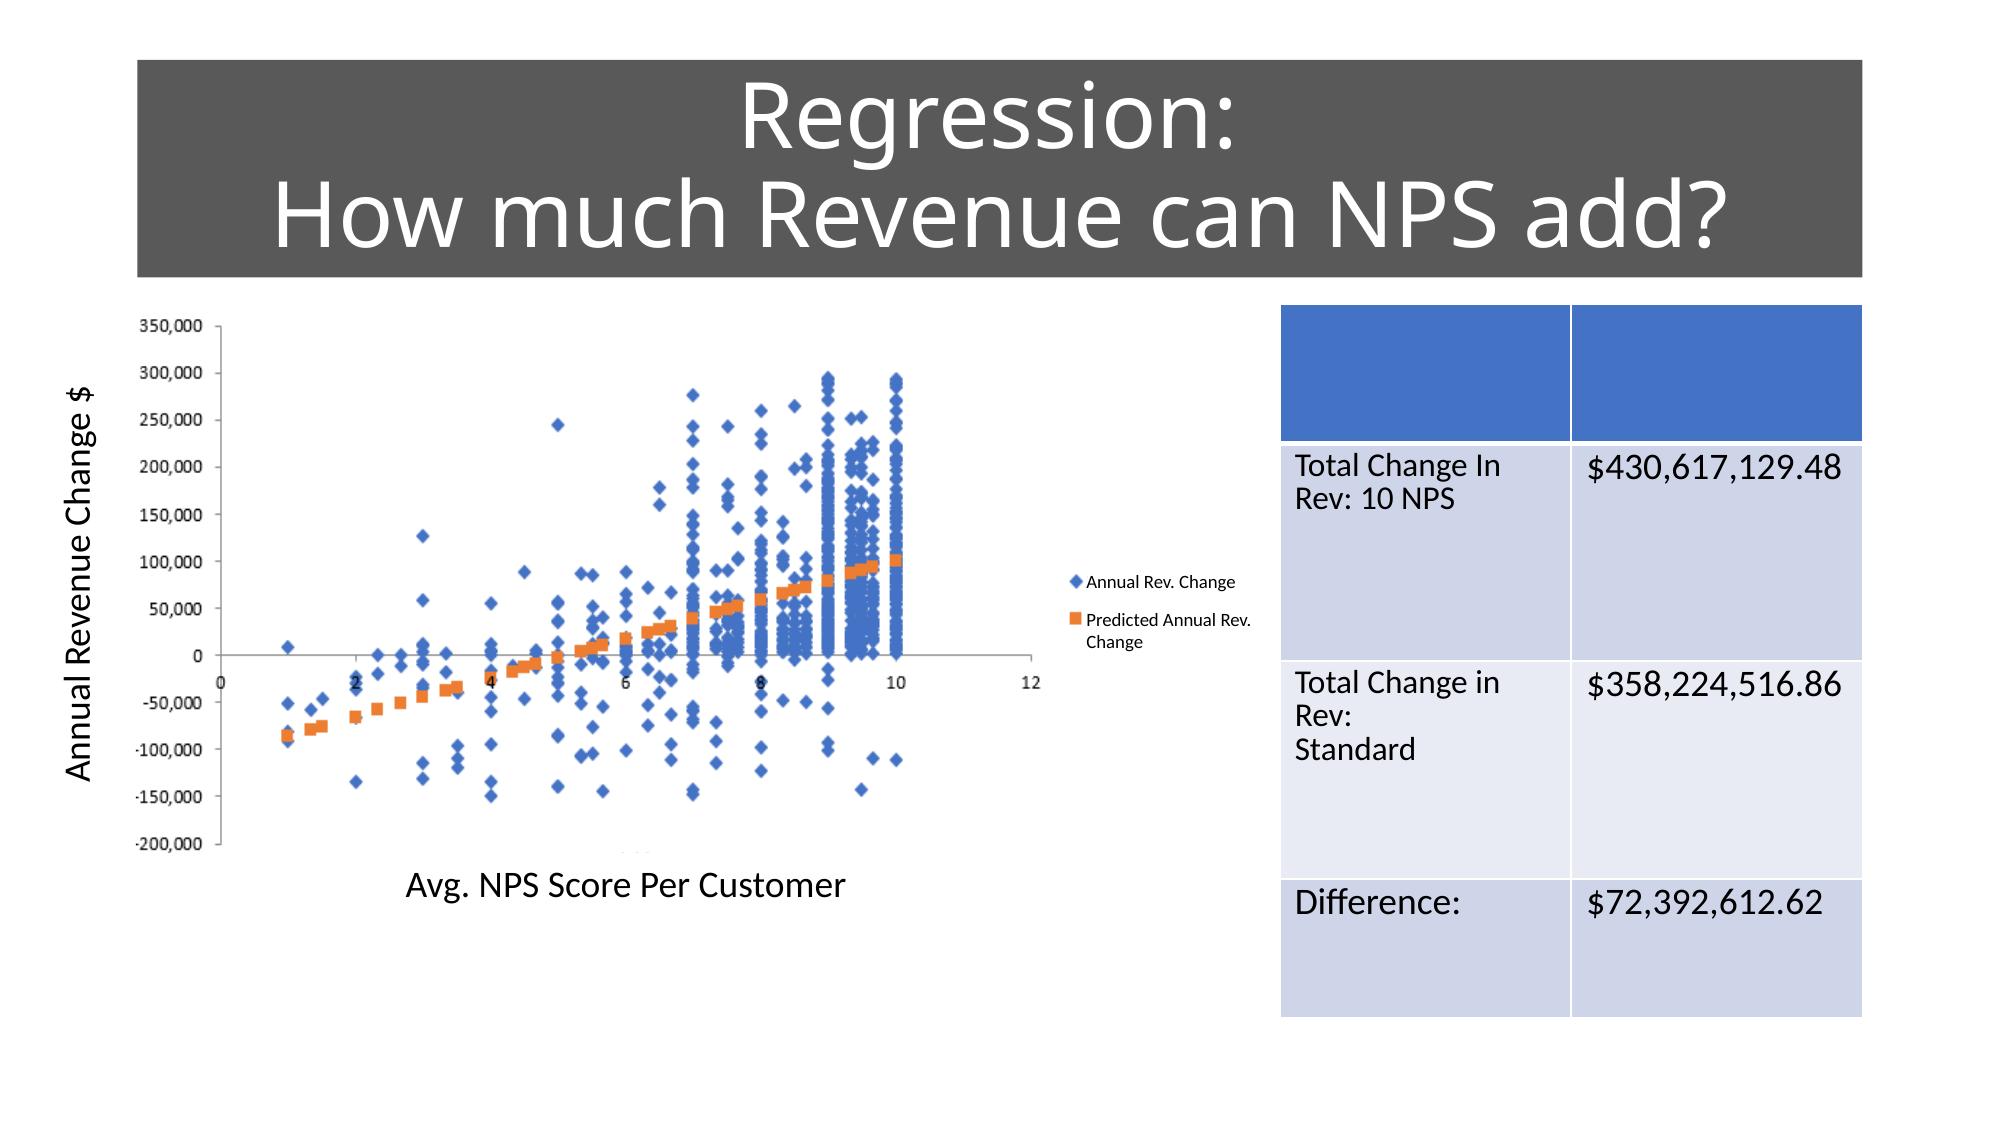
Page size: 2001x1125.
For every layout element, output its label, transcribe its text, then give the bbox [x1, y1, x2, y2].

table_cell $358,224,516.86 [1572, 662, 1862, 878]
table_cell Total Change In Rev: 10 NPS [1281, 446, 1570, 660]
title Regression: How much Revenue can NPS add? [137, 59, 1863, 278]
table_cell Total Change in Rev: Standard [1281, 662, 1570, 878]
table_cell $430,617,129.48 [1572, 446, 1862, 660]
table_header [1281, 305, 1570, 441]
text_box Avg. NPS Score Per Customer [390, 853, 895, 912]
text_box Annual Revenue Change $ [44, 357, 105, 798]
table_header [1572, 305, 1862, 441]
table_cell Difference: [1281, 880, 1570, 1017]
text_box Predicted Annual Rev. Change [1088, 599, 1279, 660]
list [135, 315, 1088, 853]
table_cell $72,392,612.62 [1572, 880, 1862, 1017]
text_box Annual Rev. Change [1088, 562, 1261, 599]
